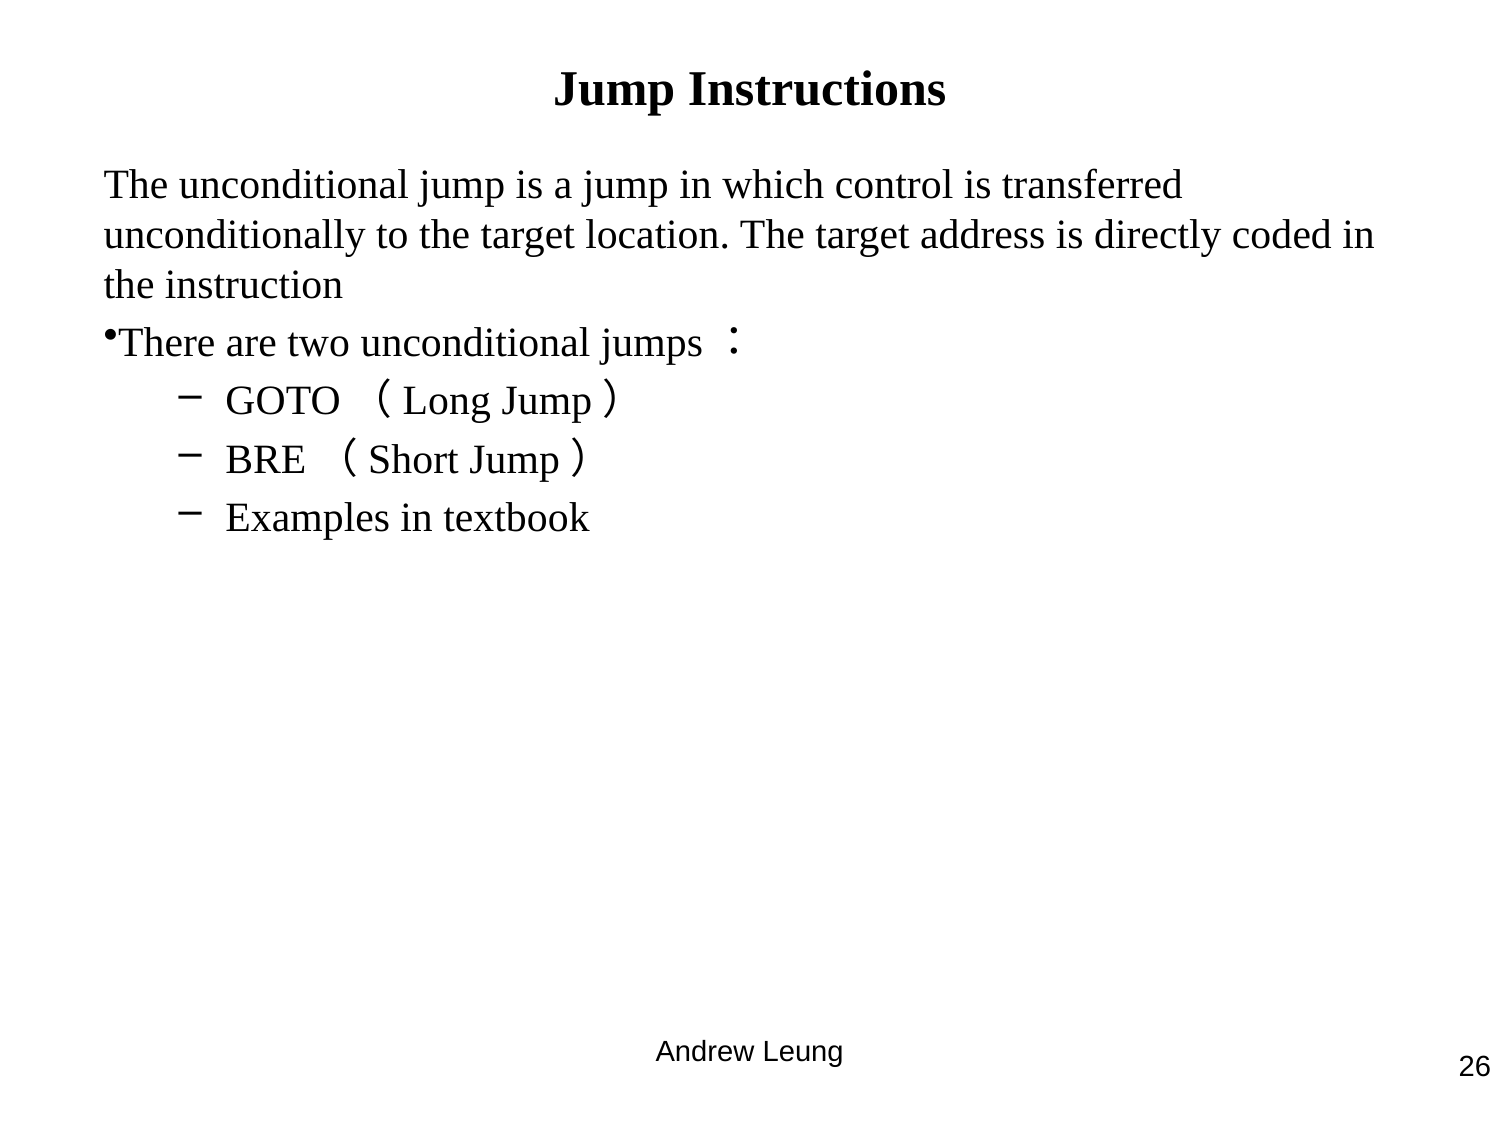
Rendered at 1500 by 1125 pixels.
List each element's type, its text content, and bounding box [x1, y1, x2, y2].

slide_number 26 [1155, 1039, 1500, 1118]
title Jump Instructions [75, 45, 1425, 126]
footer Andrew Leung [512, 1024, 988, 1103]
list The unconditional jump is a jump in which control is transferred unconditionally to the target location. The target address is directly coded in the instruction There are two unconditional jumps： GOTO（Long Jump） BRE（Short Jump） Examples in textbook [88, 148, 1439, 892]
